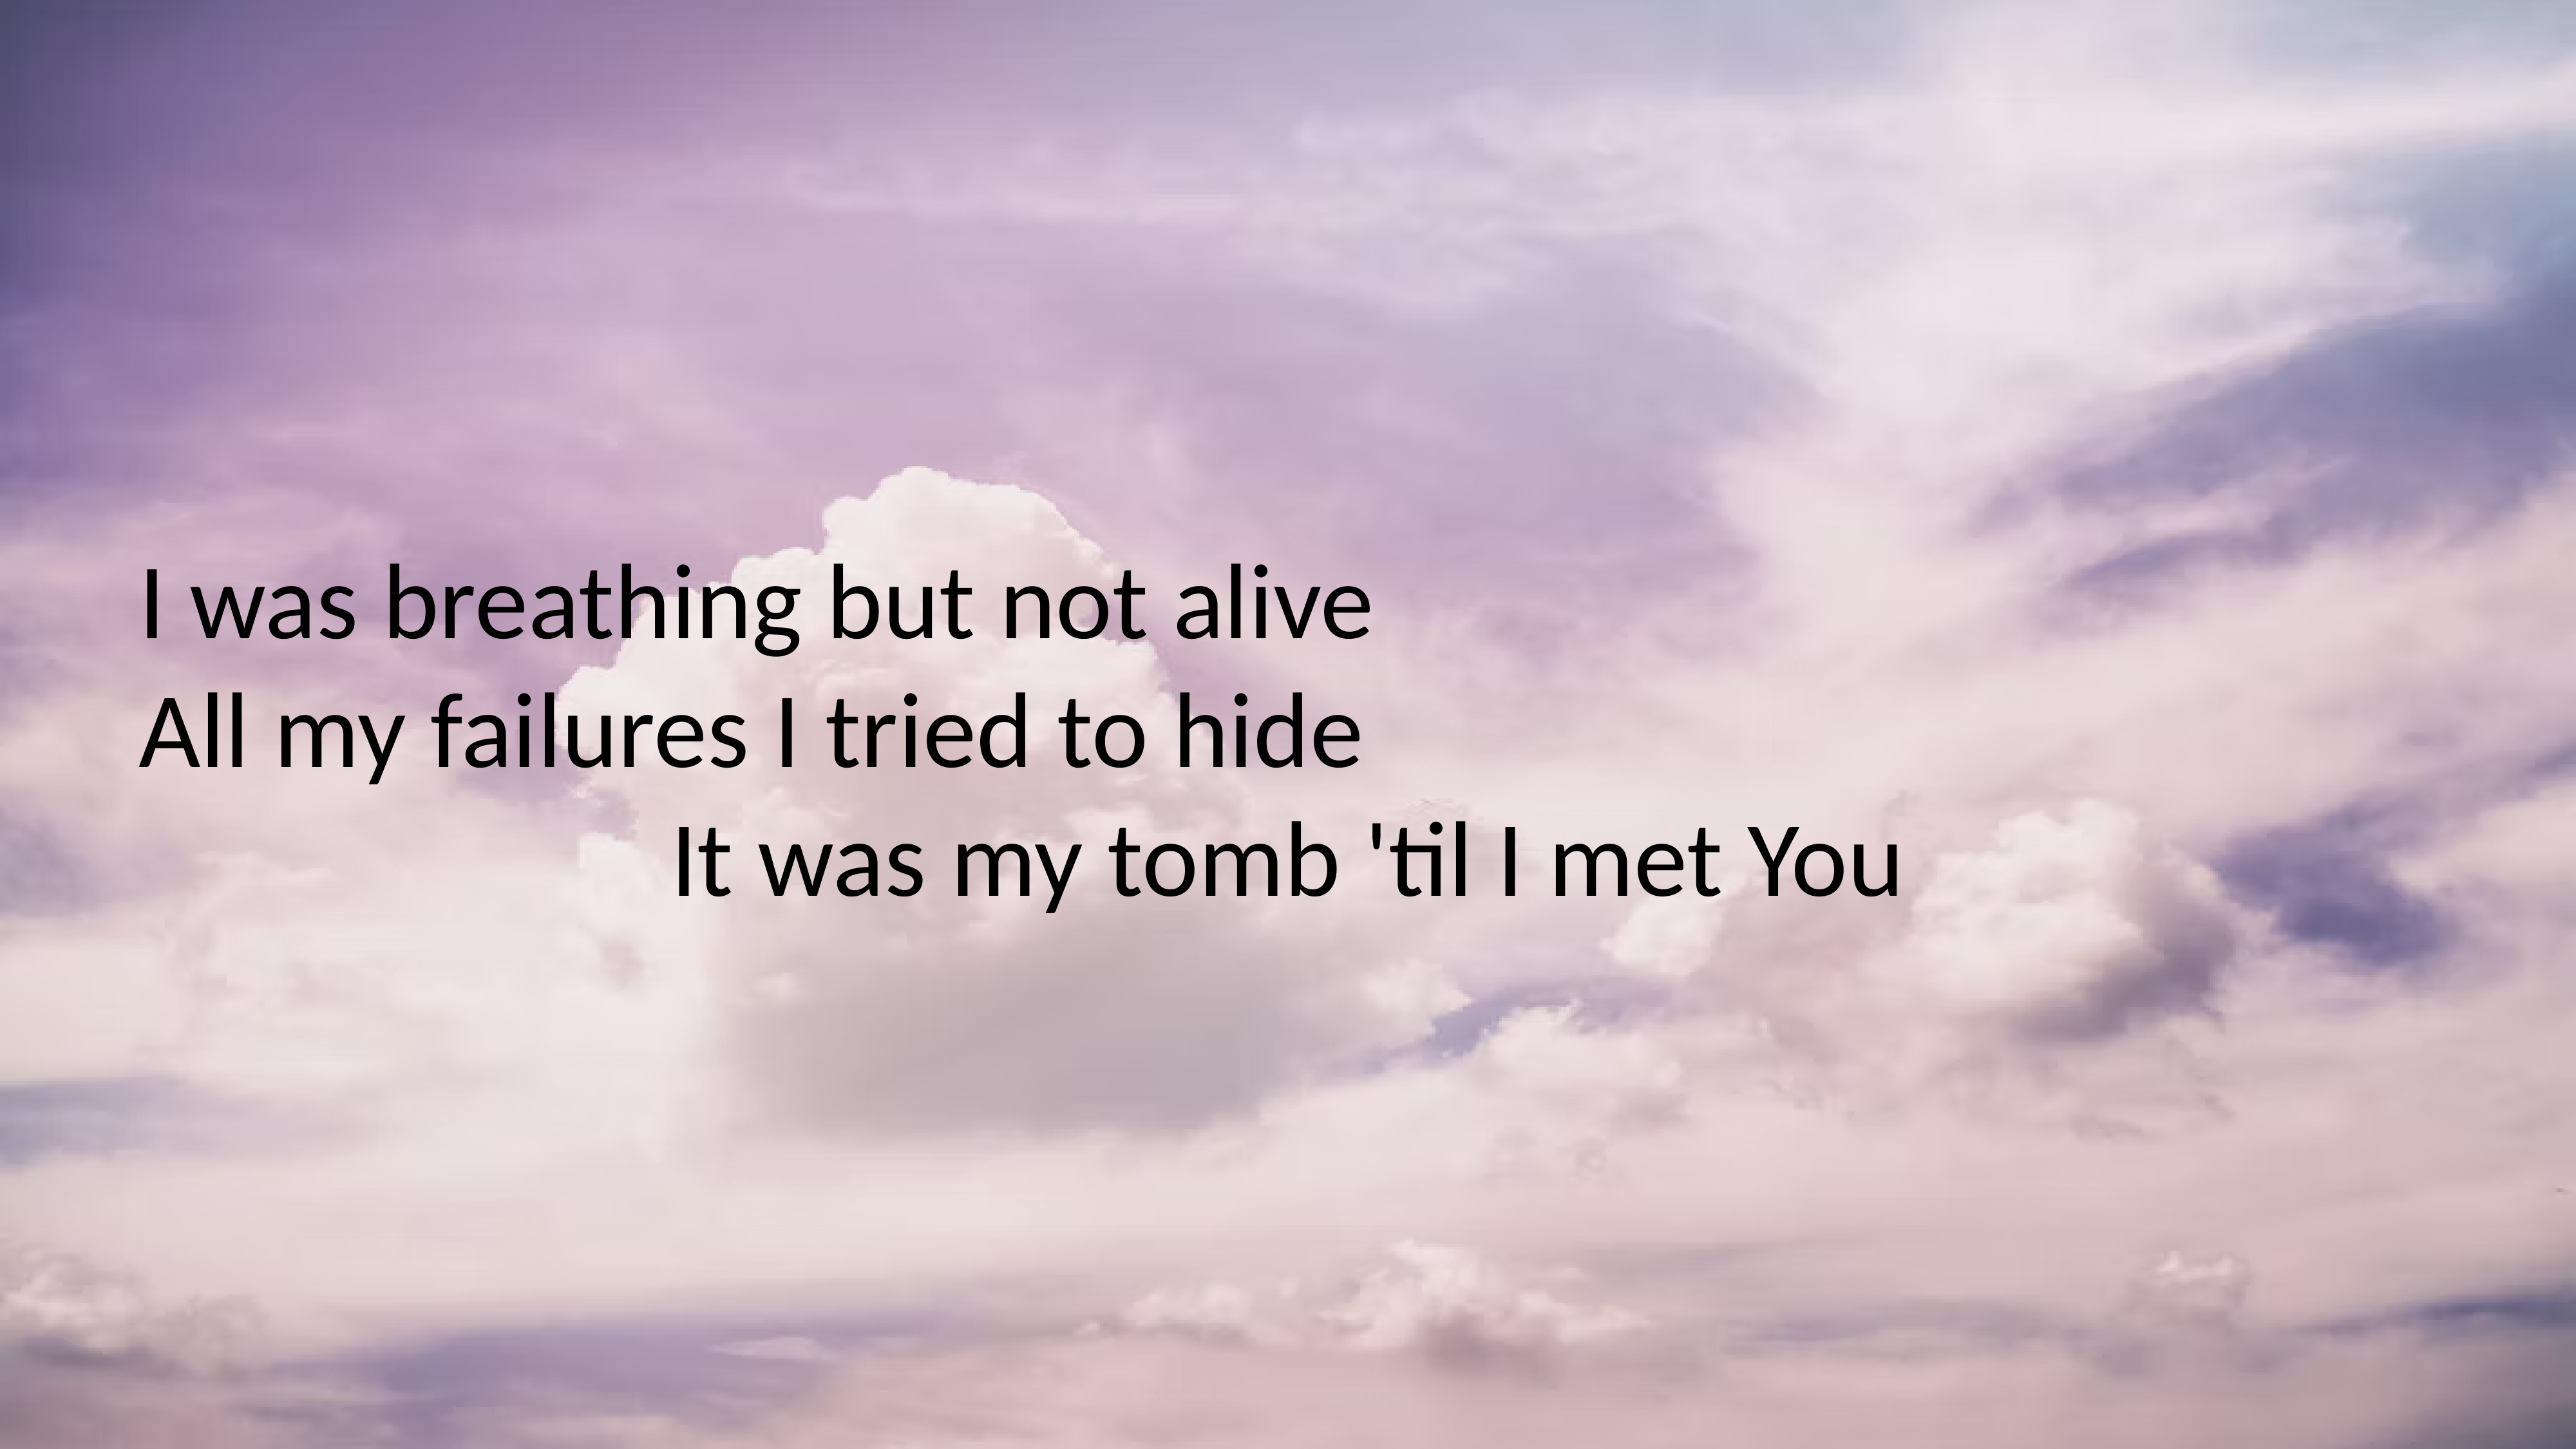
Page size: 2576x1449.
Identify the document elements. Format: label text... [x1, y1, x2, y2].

picture [0, 0, 2576, 1449]
title I was breathing but not alive All my failures I tried to hide It was my tomb 'til I met You [129, 72, 2447, 1377]
